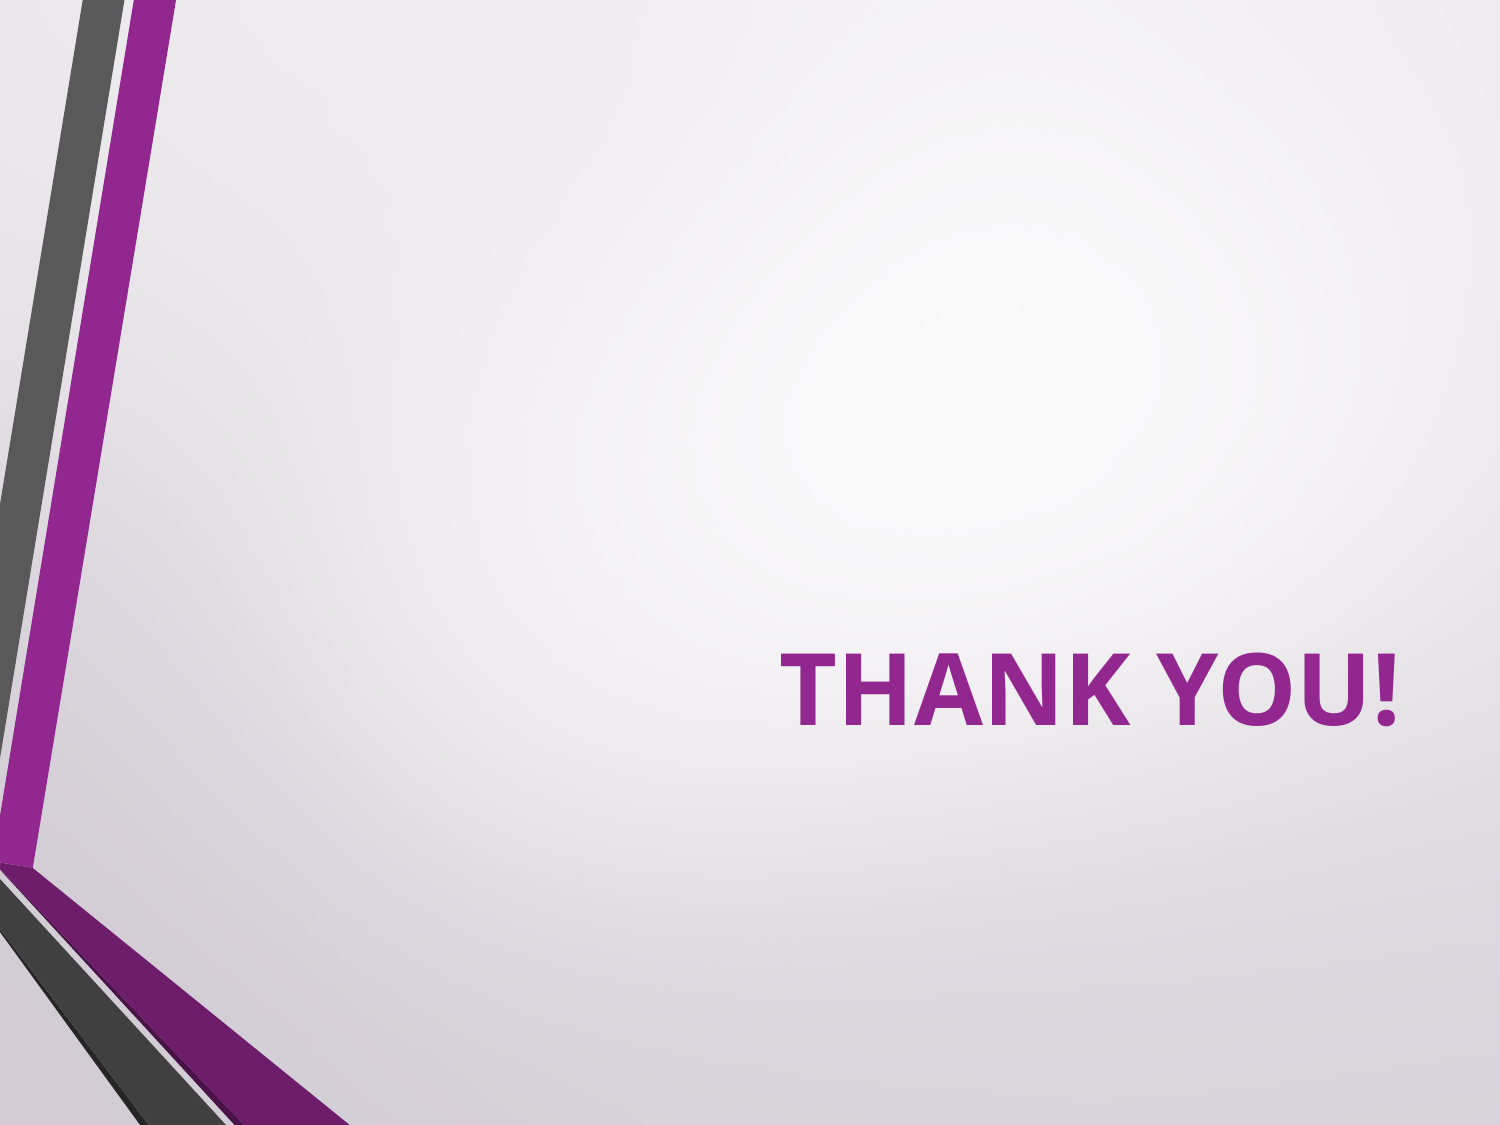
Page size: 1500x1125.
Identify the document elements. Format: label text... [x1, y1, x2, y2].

text_box THANK YOU! [764, 618, 1460, 754]
